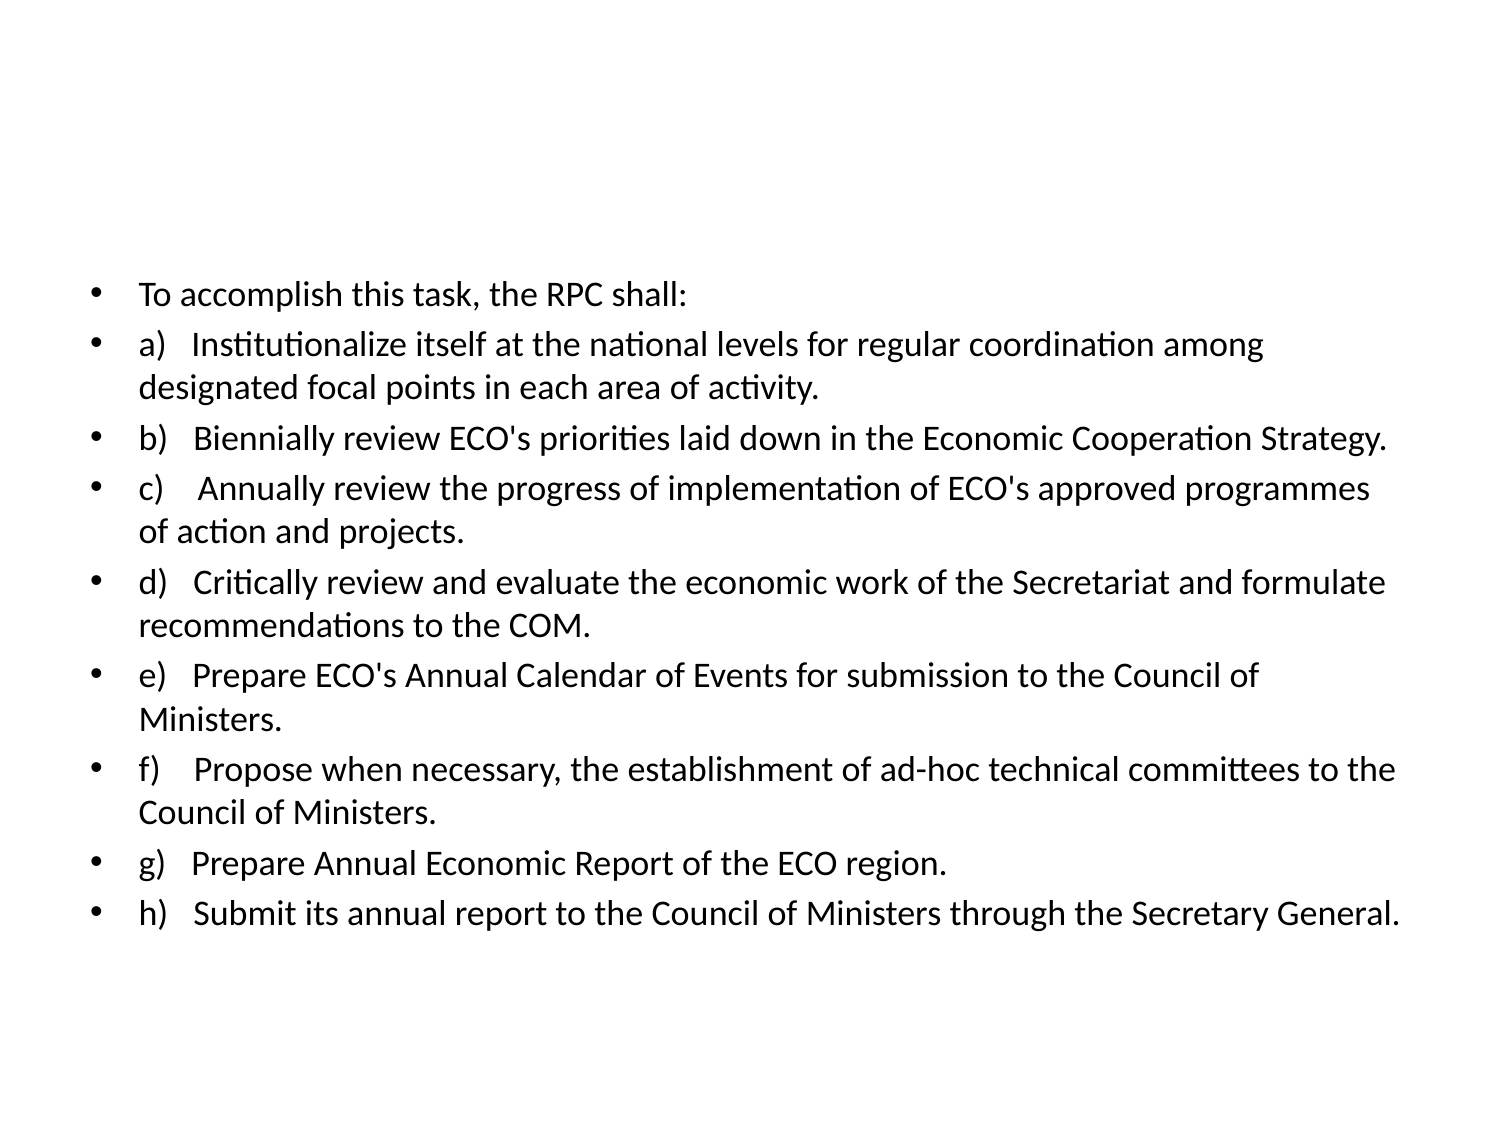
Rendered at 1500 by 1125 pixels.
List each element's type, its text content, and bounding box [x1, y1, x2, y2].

list To accomplish this task, the RPC shall: a) Institutionalize itself at the national levels for regular coordination among designated focal points in each area of activity. b) Biennially review ECO's priorities laid down in the Economic Cooperation Strategy. c) Annually review the progress of implementation of ECO's approved programmes of action and projects. d) Critically review and evaluate the economic work of the Secretariat and formulate recommendations to the COM. e) Prepare ECO's Annual Calendar of Events for submission to the Council of Ministers. f) Propose when necessary, the establishment of ad-hoc technical committees to the Council of Ministers. g) Prepare Annual Economic Report of the ECO region. h) Submit its annual report to the Council of Ministers through the Secretary General. [75, 262, 1425, 1005]
